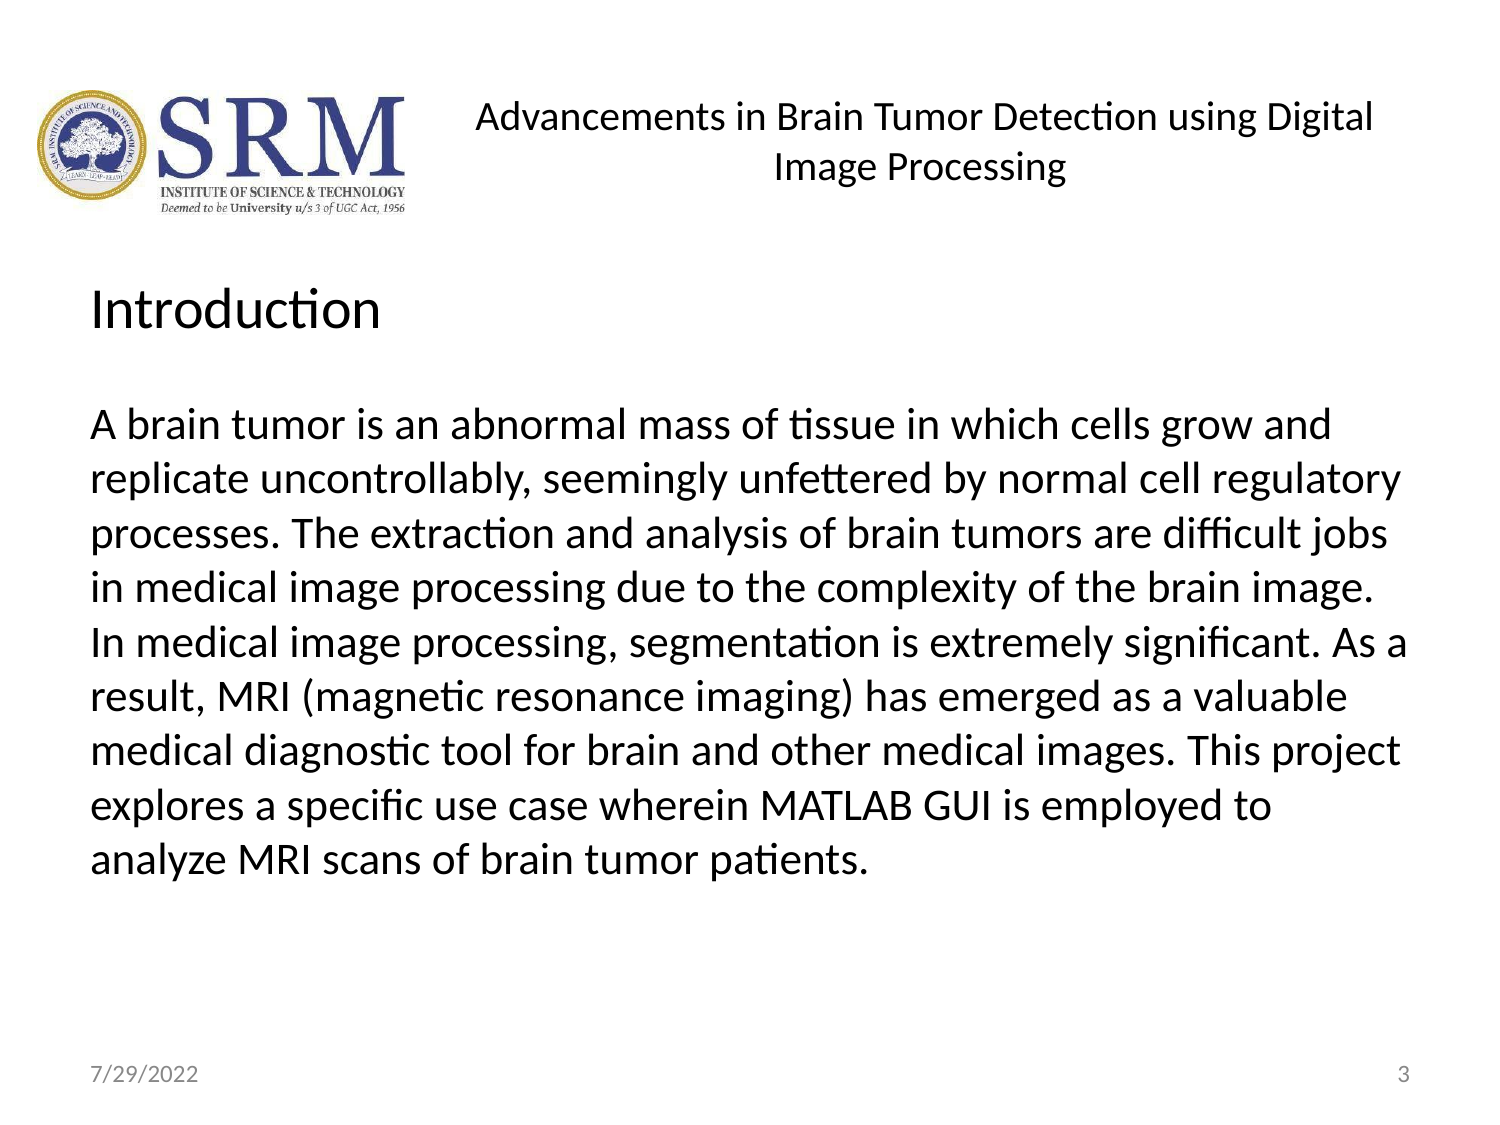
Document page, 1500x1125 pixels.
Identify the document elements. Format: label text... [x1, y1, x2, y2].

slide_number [75, 1042, 425, 1103]
list Introduction A brain tumor is an abnormal mass of tissue in which cells grow and replicate uncontrollably, seemingly unfettered by normal cell regulatory processes. The extraction and analysis of brain tumors are difficult jobs in medical image processing due to the complexity of the brain image. In medical image processing, segmentation is extremely significant. As a result, MRI (magnetic resonance imaging) has emerged as a valuable medical diagnostic tool for brain and other medical images. This project explores a specific use case wherein MATLAB GUI is employed to analyze MRI scans of brain tumor patients. [75, 262, 1425, 1005]
slide_number 3 [1074, 1042, 1425, 1103]
title Advancements in Brain Tumor Detection using Digital Image Processing [425, 45, 1425, 233]
picture [37, 90, 405, 215]
